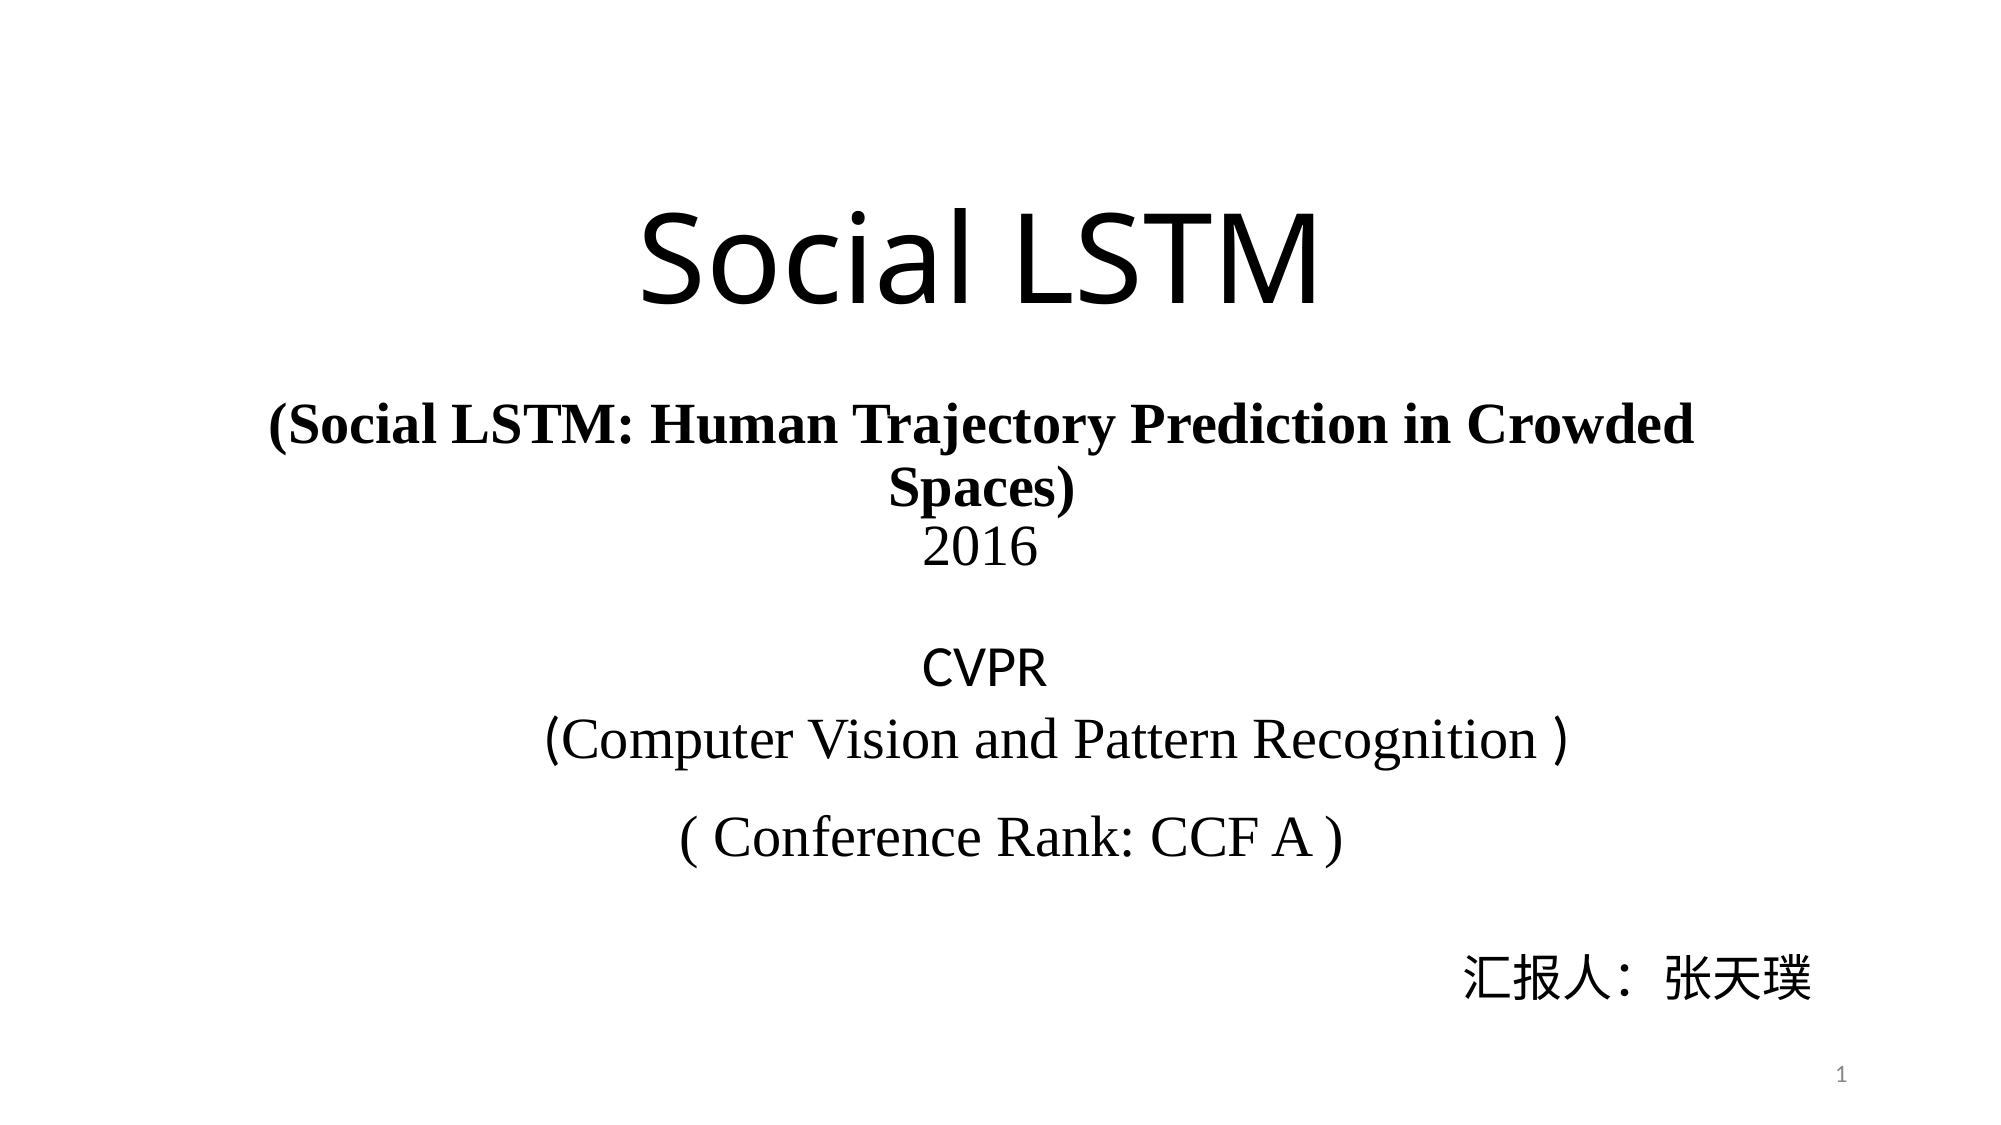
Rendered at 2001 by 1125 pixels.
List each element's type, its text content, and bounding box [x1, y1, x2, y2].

title Social LSTM (Social LSTM: Human Trajectory Prediction in Crowded Spaces) [232, 220, 1733, 613]
slide_number 1 [1412, 1042, 1863, 1103]
text_box CVPR [907, 620, 1164, 706]
text_box 2016 [907, 500, 1261, 585]
text_box (Computer Vision and Pattern Recognition ) [528, 693, 1733, 778]
subtitle 汇报人：张天璞 [1292, 945, 1983, 1103]
text_box ( Conference Rank: CCF A ) [664, 790, 1675, 875]
